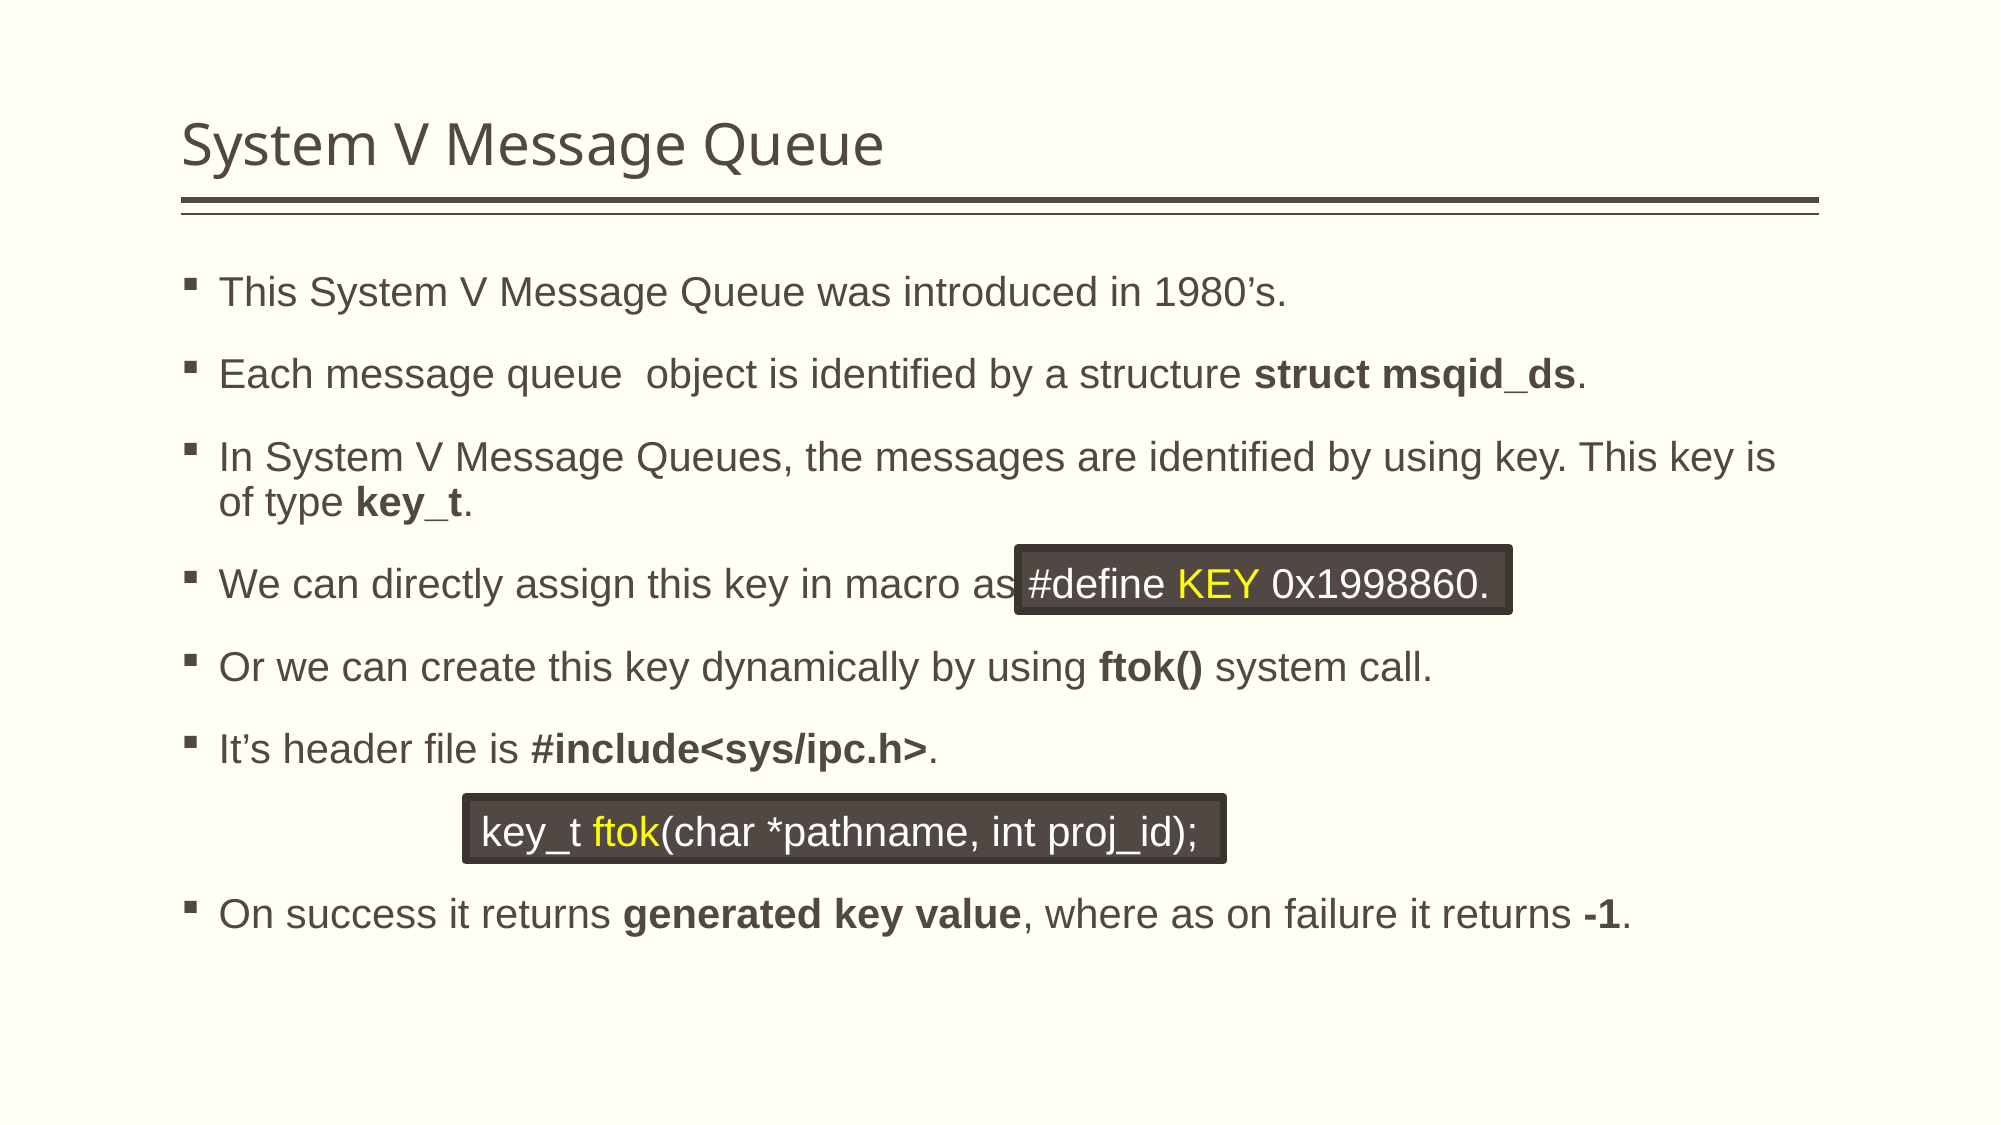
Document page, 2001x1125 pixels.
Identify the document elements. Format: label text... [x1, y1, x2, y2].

title System V Message Queue [181, 12, 1819, 186]
list This System V Message Queue was introduced in 1980’s. Each message queue object is identified by a structure struct msqid_ds. In System V Message Queues, the messages are identified by using key. This key is of type key_t. We can directly assign this key in macro as #define KEY 0x1998860. Or we can create this key dynamically by using ftok() system call. It’s header file is #include<sys/ipc.h>. key_t ftok(char *pathname, int proj_id); On success it returns generated key value, where as on failure it returns -1. [181, 262, 1819, 1013]
